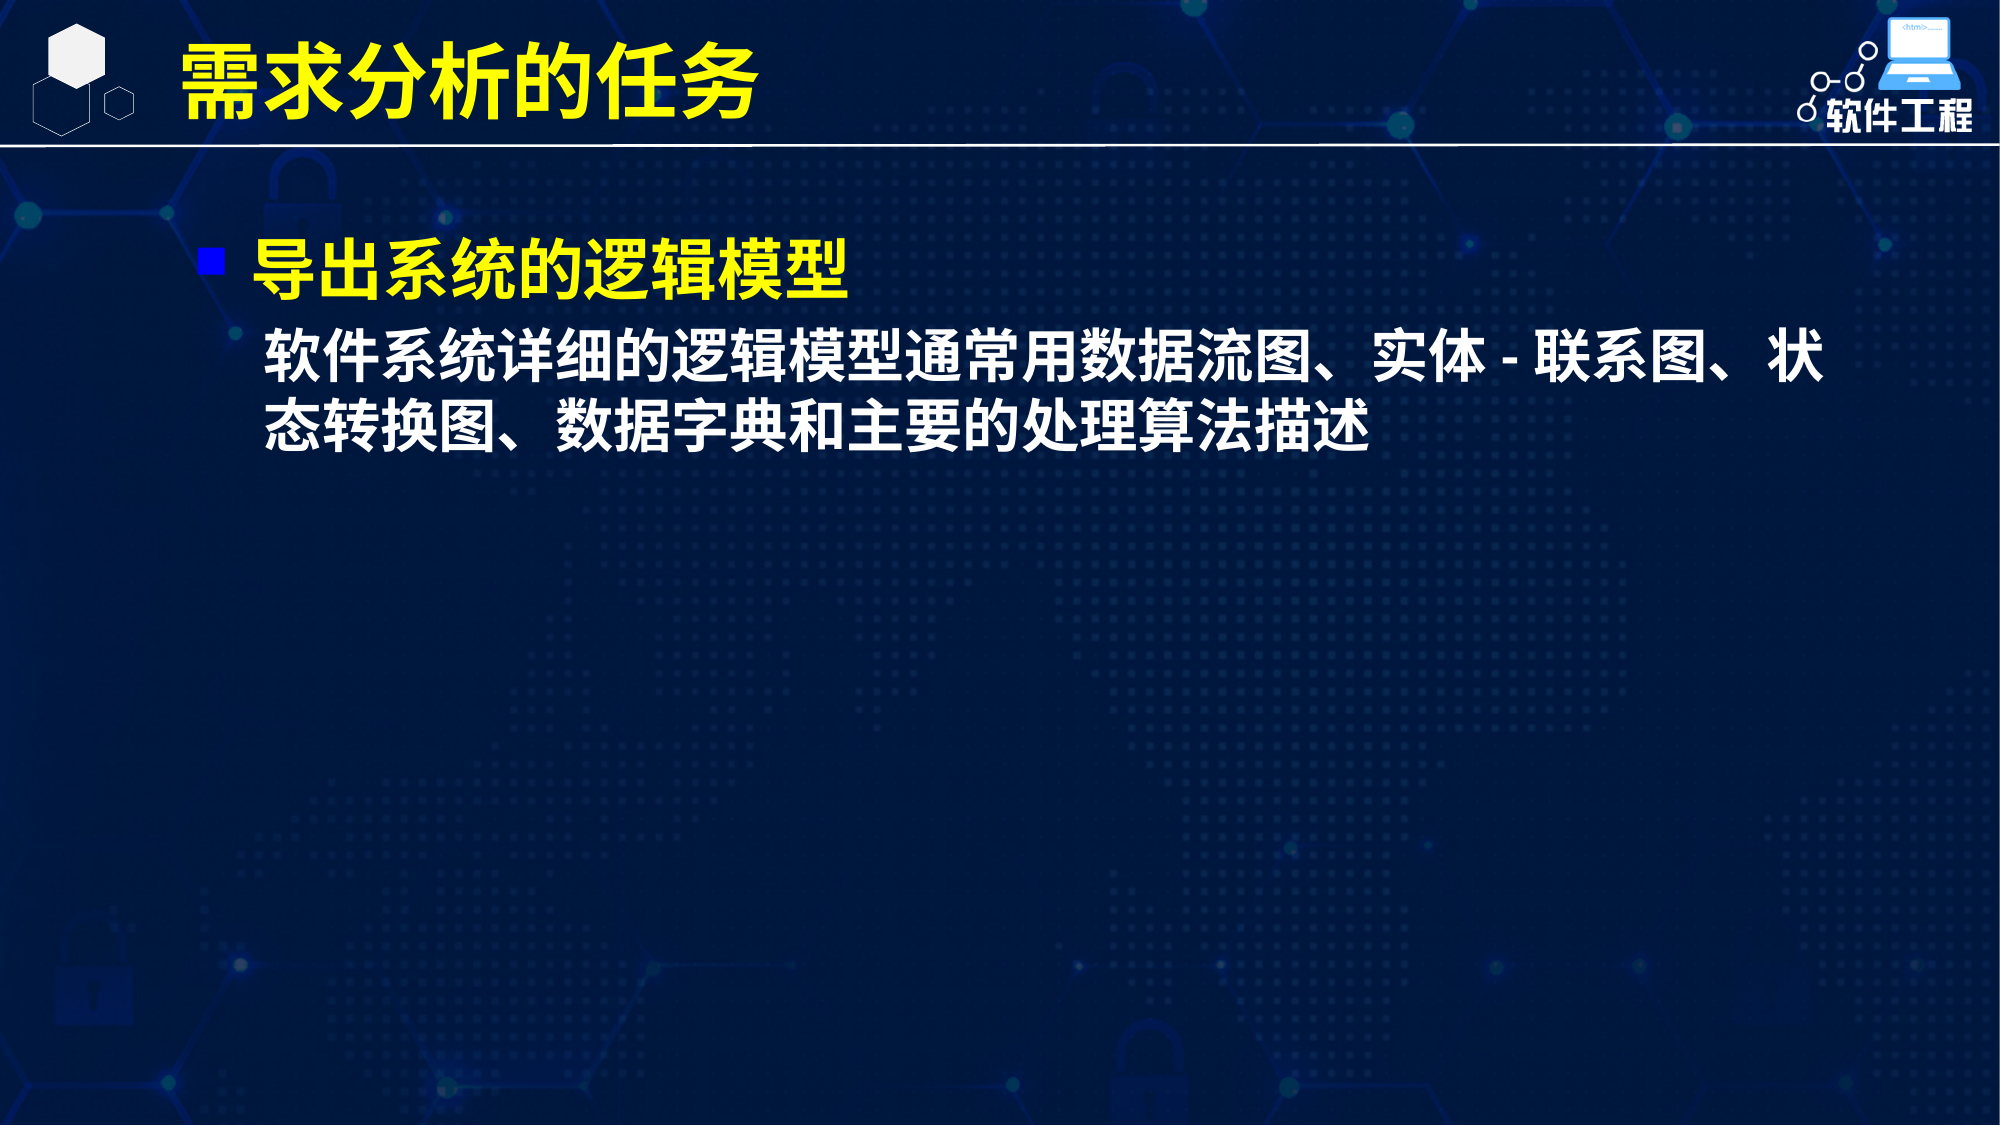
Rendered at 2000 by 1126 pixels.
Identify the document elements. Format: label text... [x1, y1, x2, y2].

text_box 需求分析的任务 [164, 21, 1630, 138]
picture [0, 146, 2000, 1125]
picture [0, 0, 2000, 145]
list 导出系统的逻辑模型 软件系统详细的逻辑模型通常用数据流图、实体-联系图、状态转换图、数据字典和主要的处理算法描述 [178, 220, 1851, 1006]
